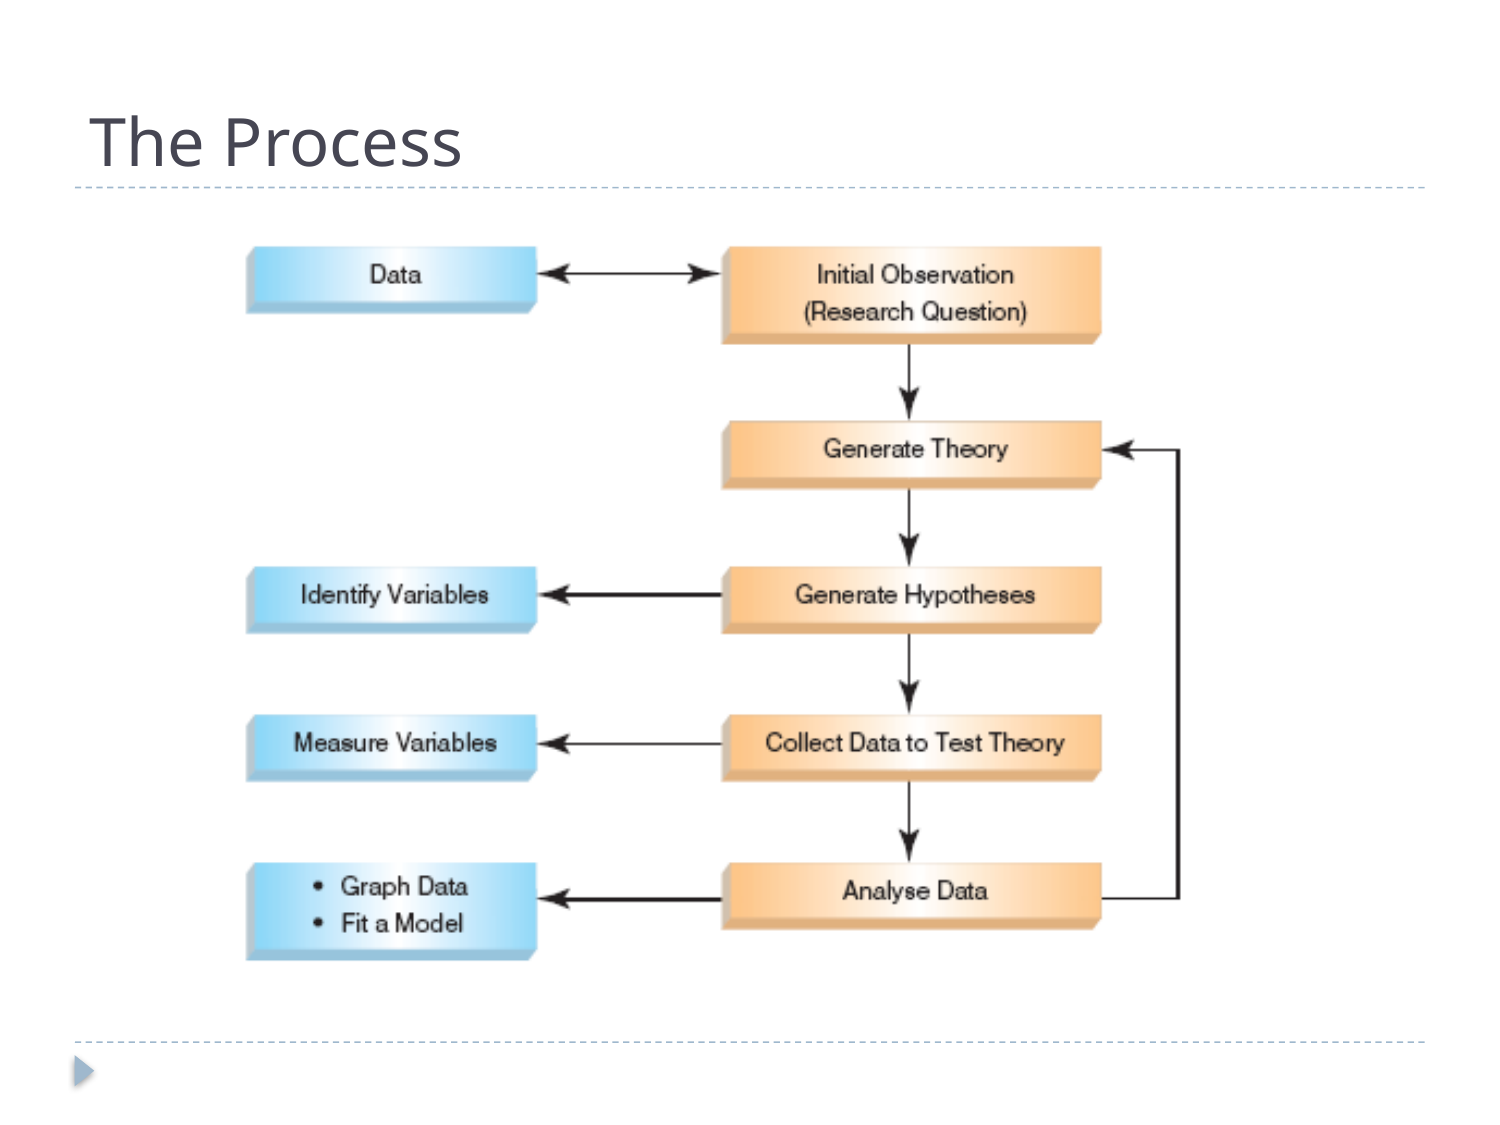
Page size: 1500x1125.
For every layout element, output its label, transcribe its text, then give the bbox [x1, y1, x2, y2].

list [205, 210, 1204, 997]
title The Process [75, 24, 1425, 188]
